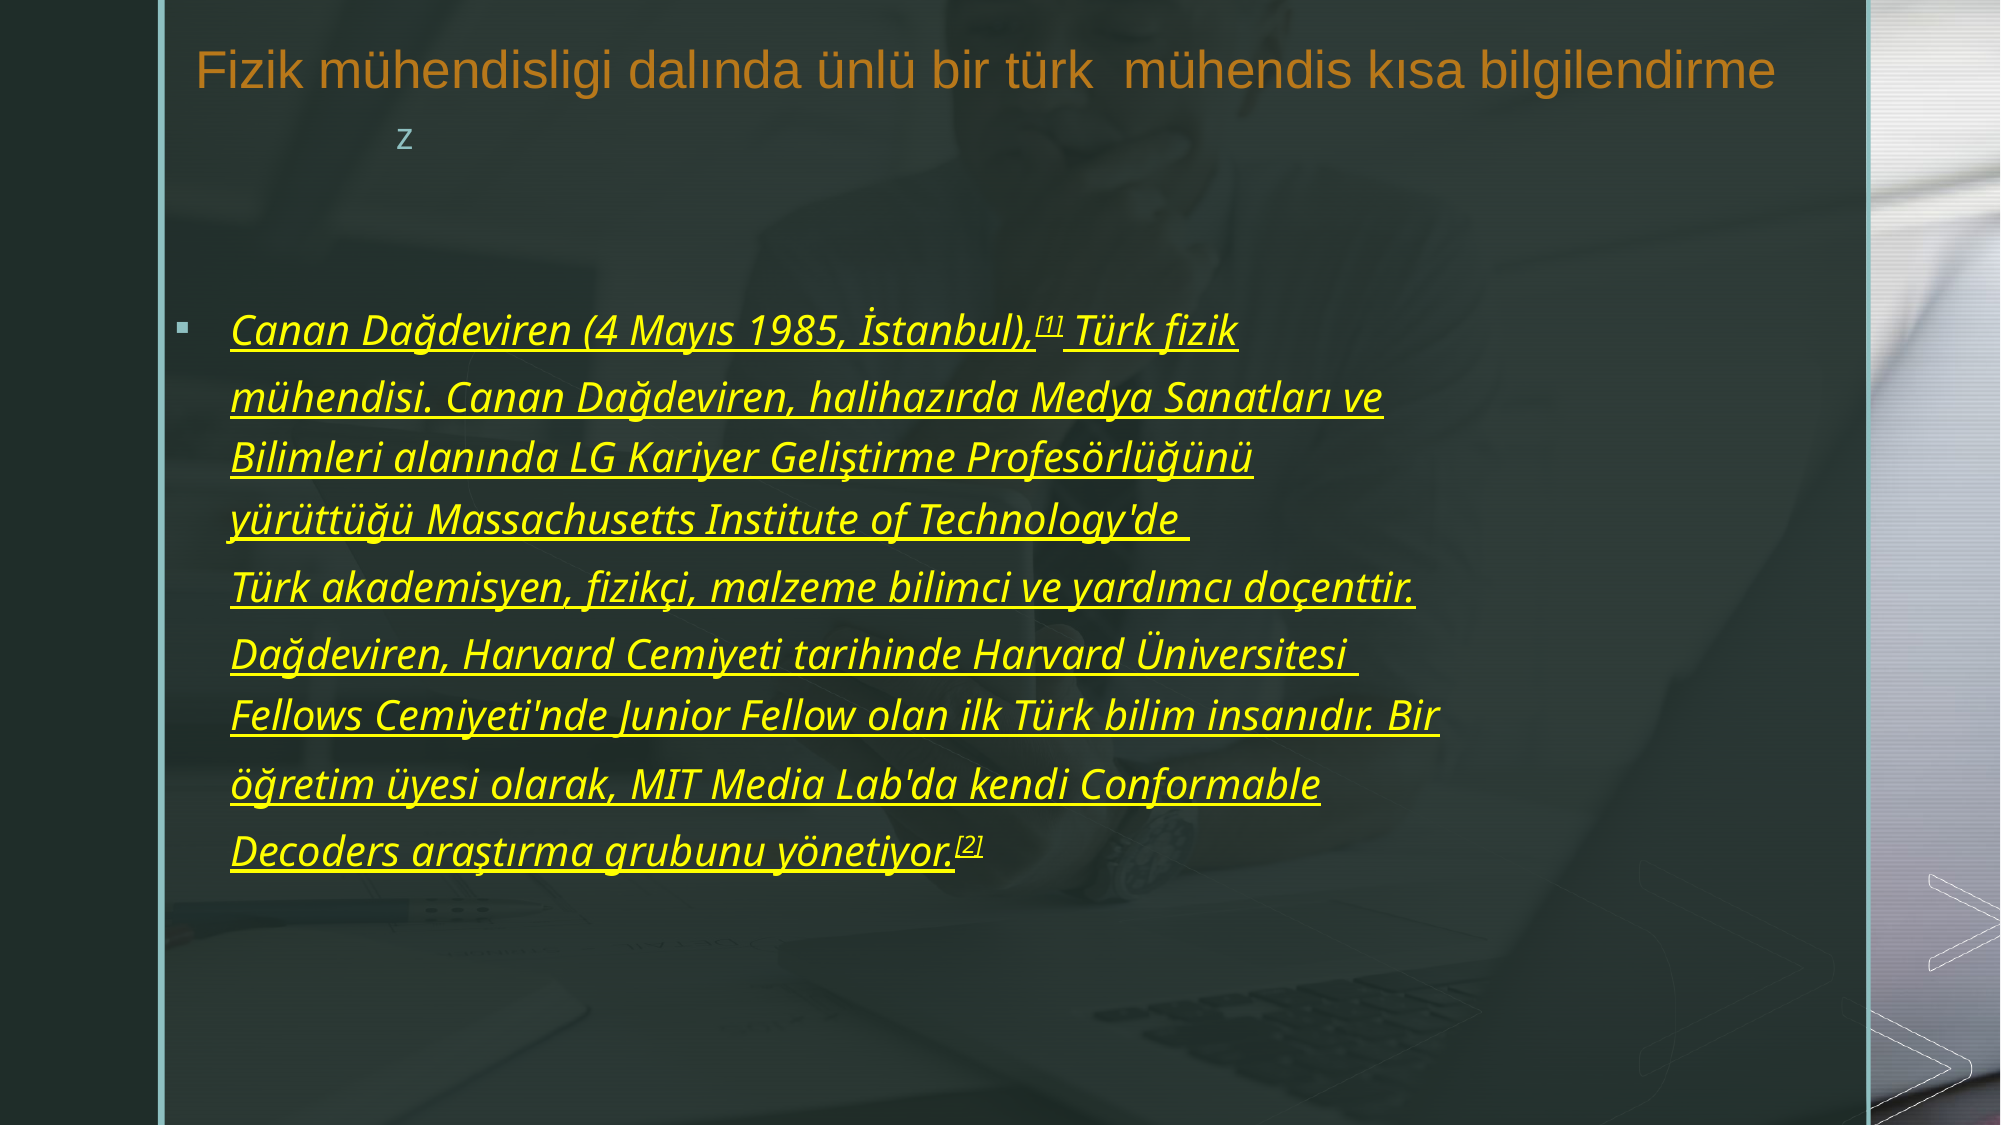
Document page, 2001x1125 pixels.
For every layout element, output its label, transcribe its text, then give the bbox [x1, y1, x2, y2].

picture [1871, 0, 2001, 1125]
list Canan Dağdeviren (4 Mayıs 1985, İstanbul),[1] Türk fizik mühendisi. Canan Dağdeviren, halihazırda Medya Sanatları ve Bilimleri alanında LG Kariyer Geliştirme Profesörlüğünü yürüttüğü Massachusetts Institute of Technology'de Türk akademisyen, fizikçi, malzeme bilimci ve yardımcı doçenttir. Dağdeviren, Harvard Cemiyeti tarihinde Harvard Üniversitesi Fellows Cemiyeti'nde Junior Fellow olan ilk Türk bilim insanıdır. Bir öğretim üyesi olarak, MIT Media Lab'da kendi Conformable Decoders araştırma grubunu yönetiyor.[2] [159, 180, 1462, 987]
title Fizik mühendisligi dalında ünlü bir türk mühendis kısa bilgilendirme [180, 35, 1830, 139]
